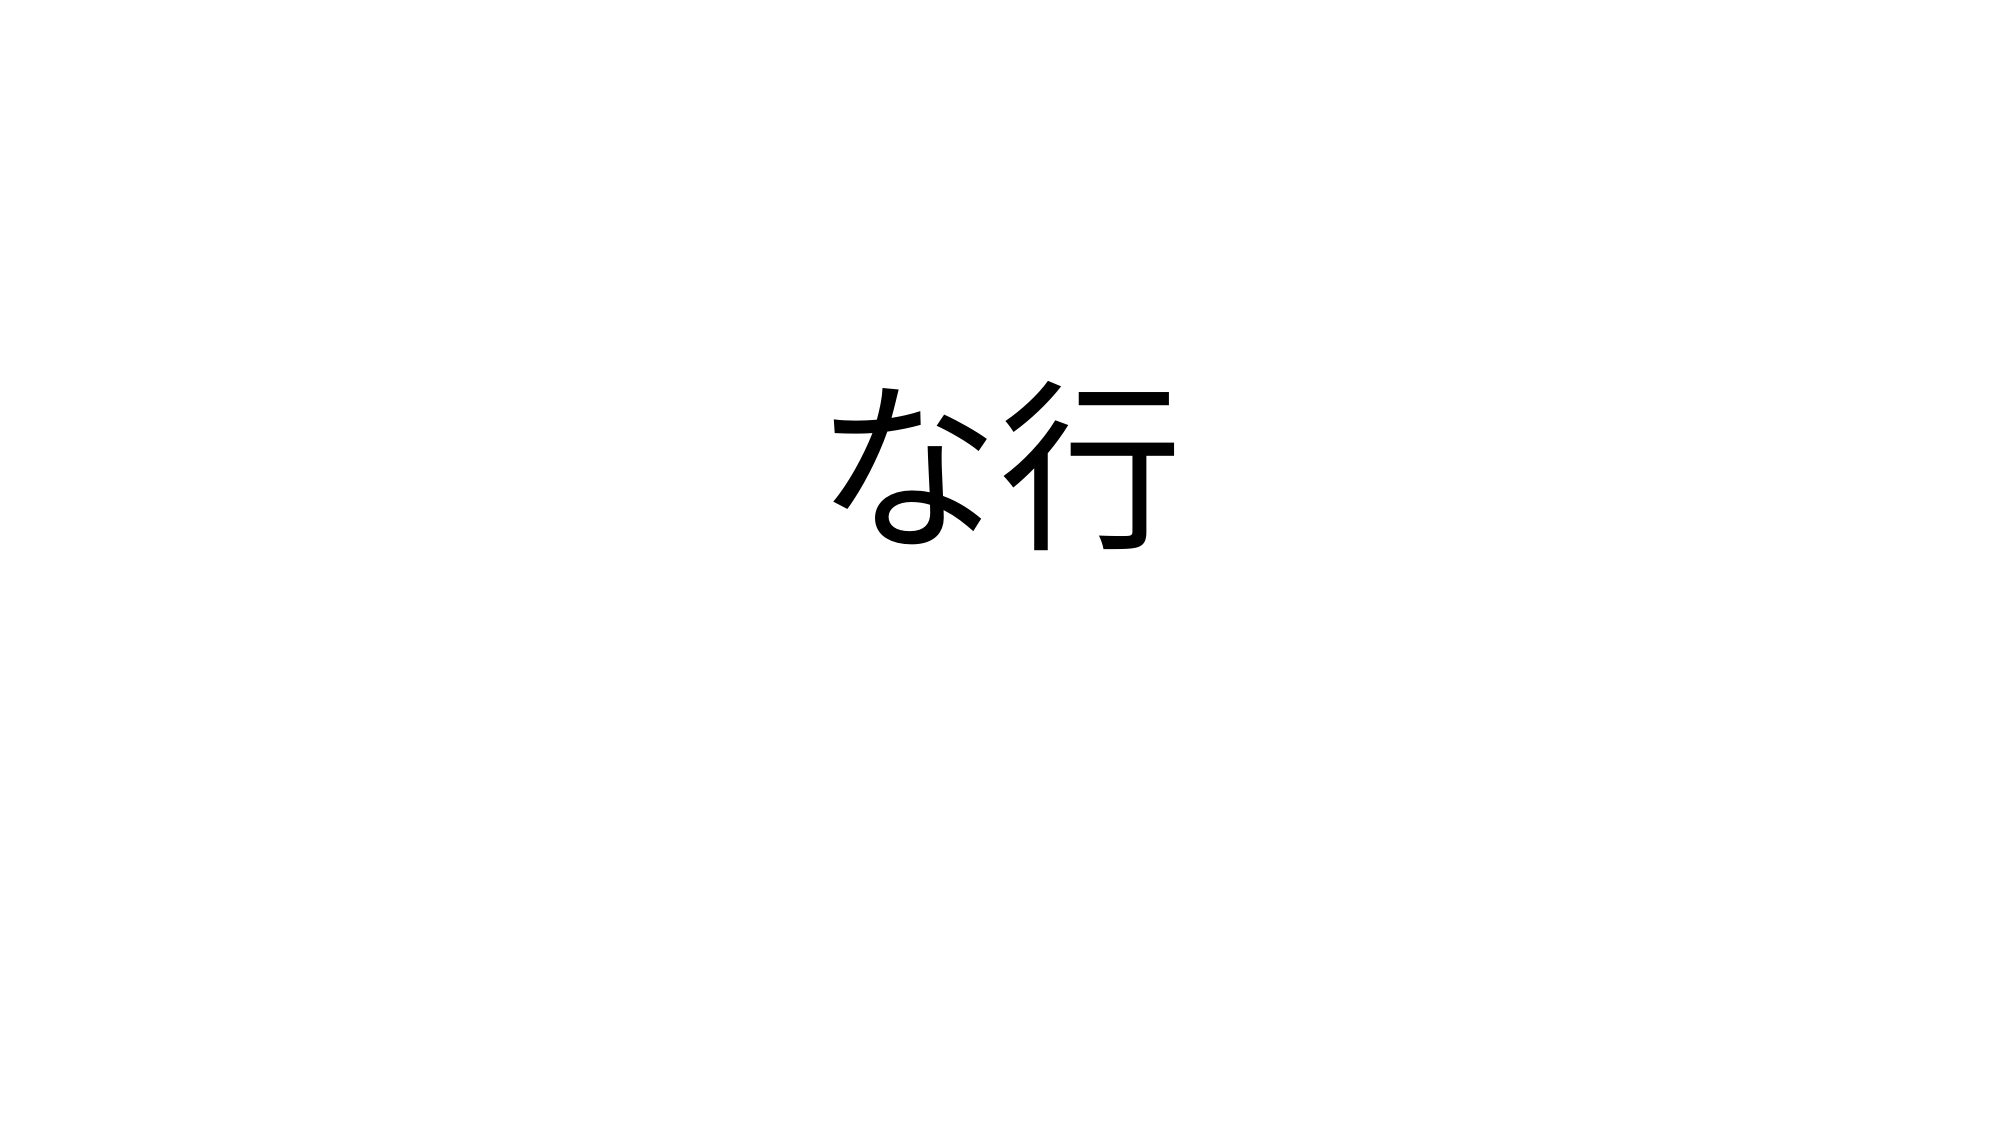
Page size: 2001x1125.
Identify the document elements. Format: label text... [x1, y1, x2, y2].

title な行 [137, 367, 1863, 585]
